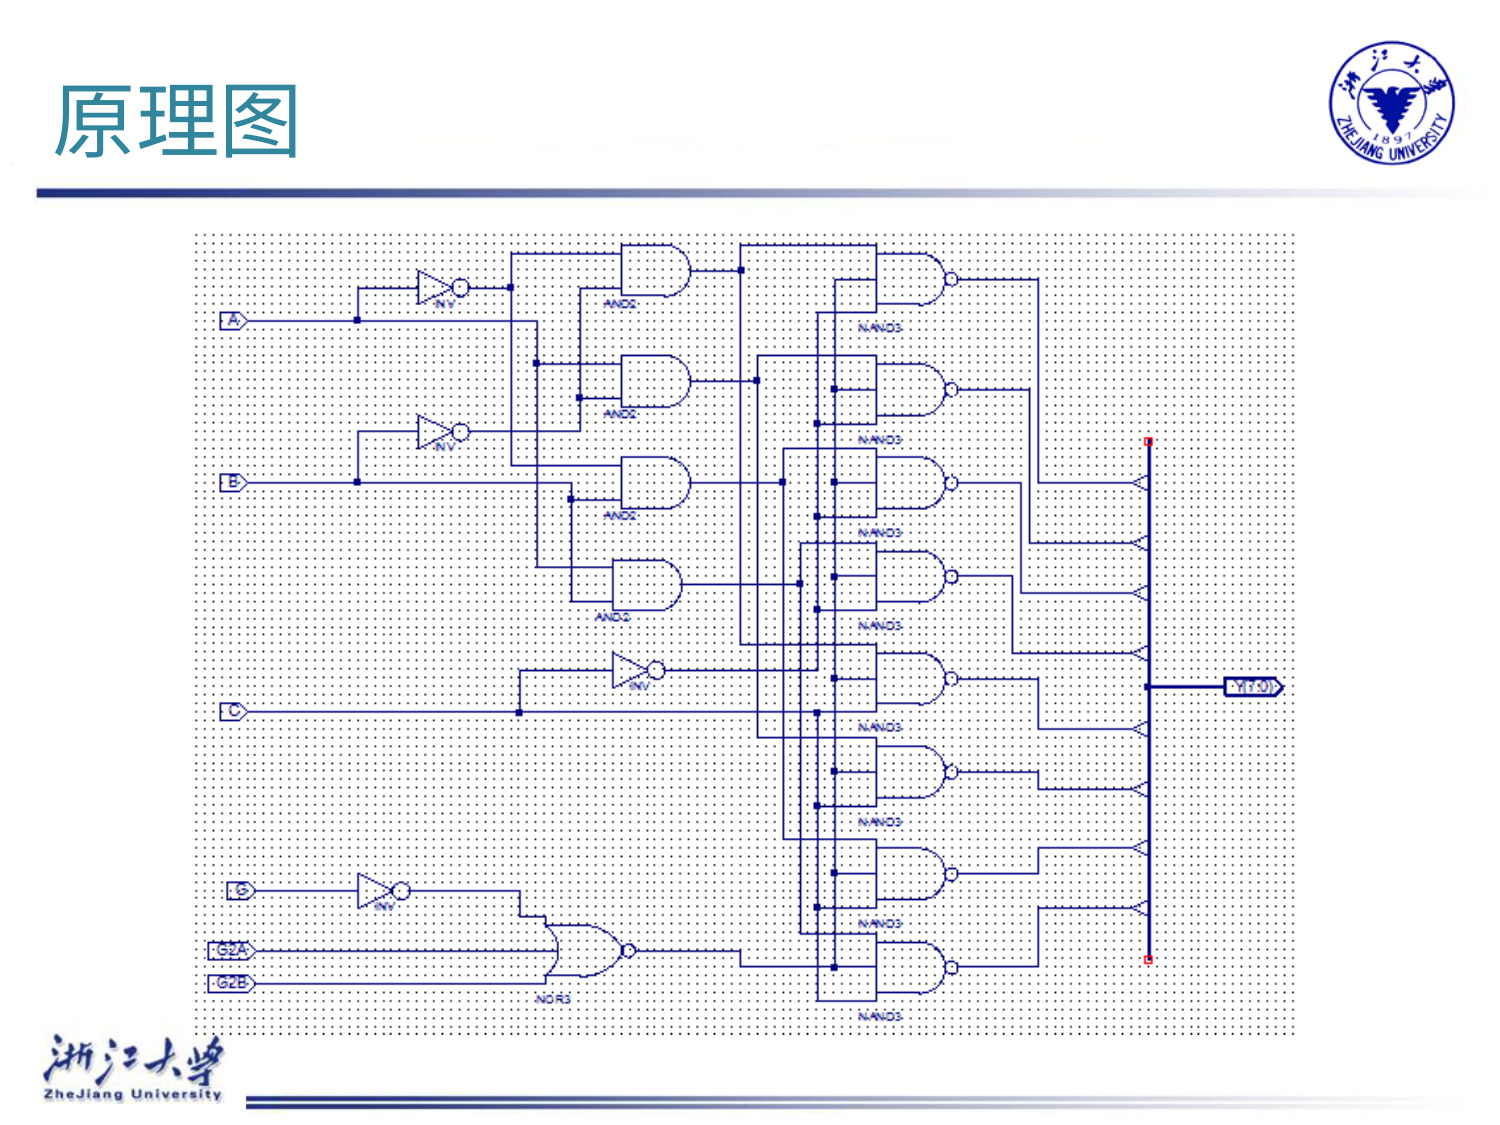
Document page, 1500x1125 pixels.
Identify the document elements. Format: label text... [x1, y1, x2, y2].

title 原理图 [37, 39, 1188, 197]
picture [0, 0, 1500, 1125]
